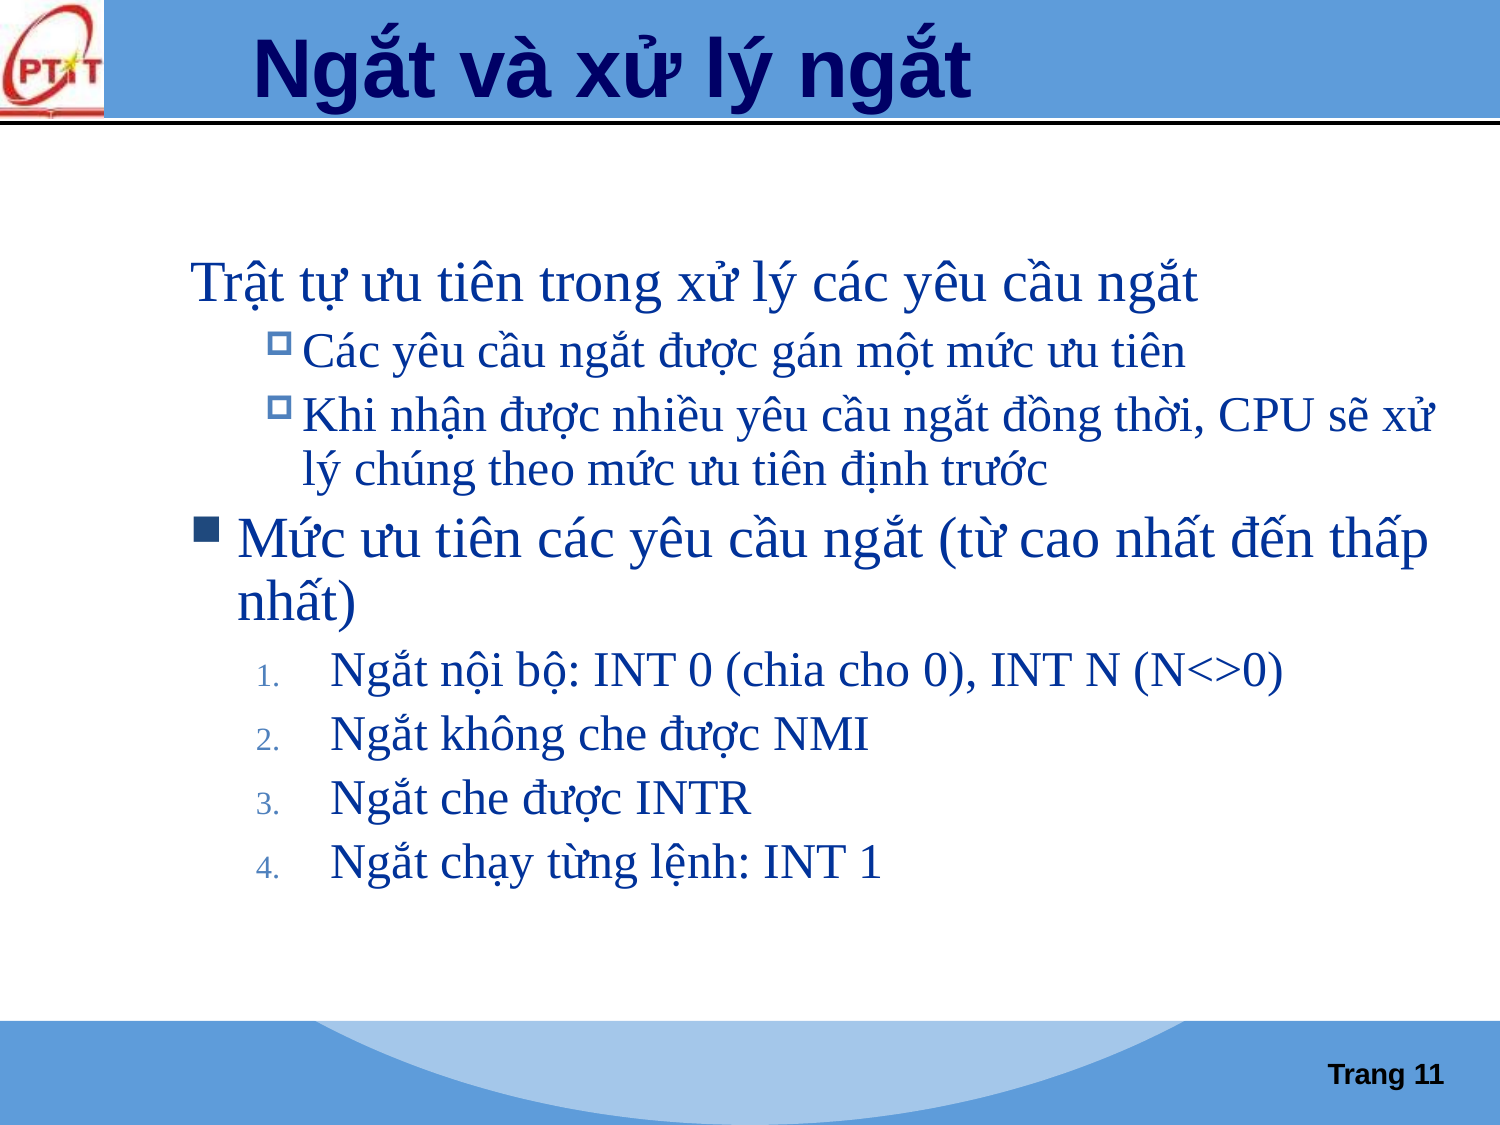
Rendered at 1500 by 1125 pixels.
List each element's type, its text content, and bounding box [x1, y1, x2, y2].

title Ngắt và xử lý ngắt [249, 12, 1113, 203]
text_box Trật tự ưu tiên trong xử lý các yêu cầu ngắt Các yêu cầu ngắt được gán một mức ưu tiên Khi nhận được nhiều yêu cầu ngắt đồng thời, CPU sẽ xử lý chúng theo mức ưu tiên định trước Mức ưu tiên các yêu cầu ngắt (từ cao nhất đến thấp nhất) Ngắt nội bộ: INT 0 (chia cho 0), INT N (N<>0) Ngắt không che được NMI Ngắt che được INTR Ngắt chạy từng lệnh: INT 1 [100, 243, 1500, 492]
slide_number Trang 11 [1325, 1055, 1454, 1125]
picture [0, 0, 104, 119]
